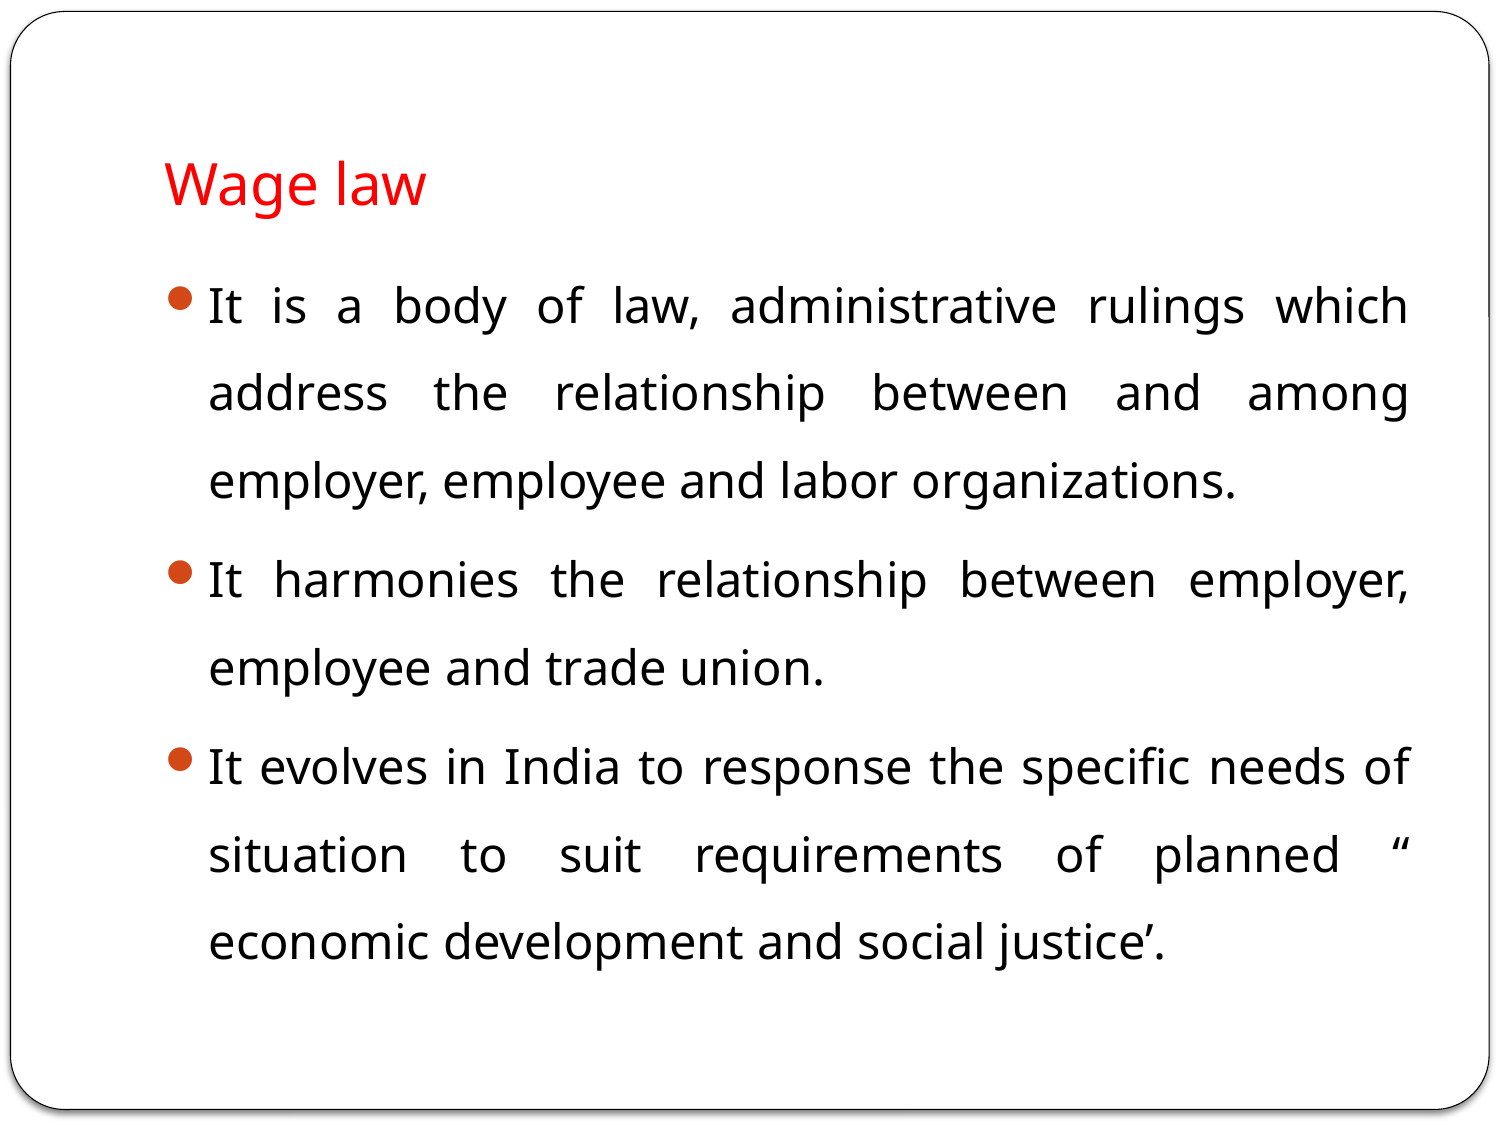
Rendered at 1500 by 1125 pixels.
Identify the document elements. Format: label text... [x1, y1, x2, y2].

list It is a body of law, administrative rulings which address the relationship between and among employer, employee and labor organizations. It harmonies the relationship between employer, employee and trade union. It evolves in India to response the specific needs of situation to suit requirements of planned “ economic development and social justice’. [150, 237, 1425, 988]
title Wage law [150, 45, 1425, 233]
